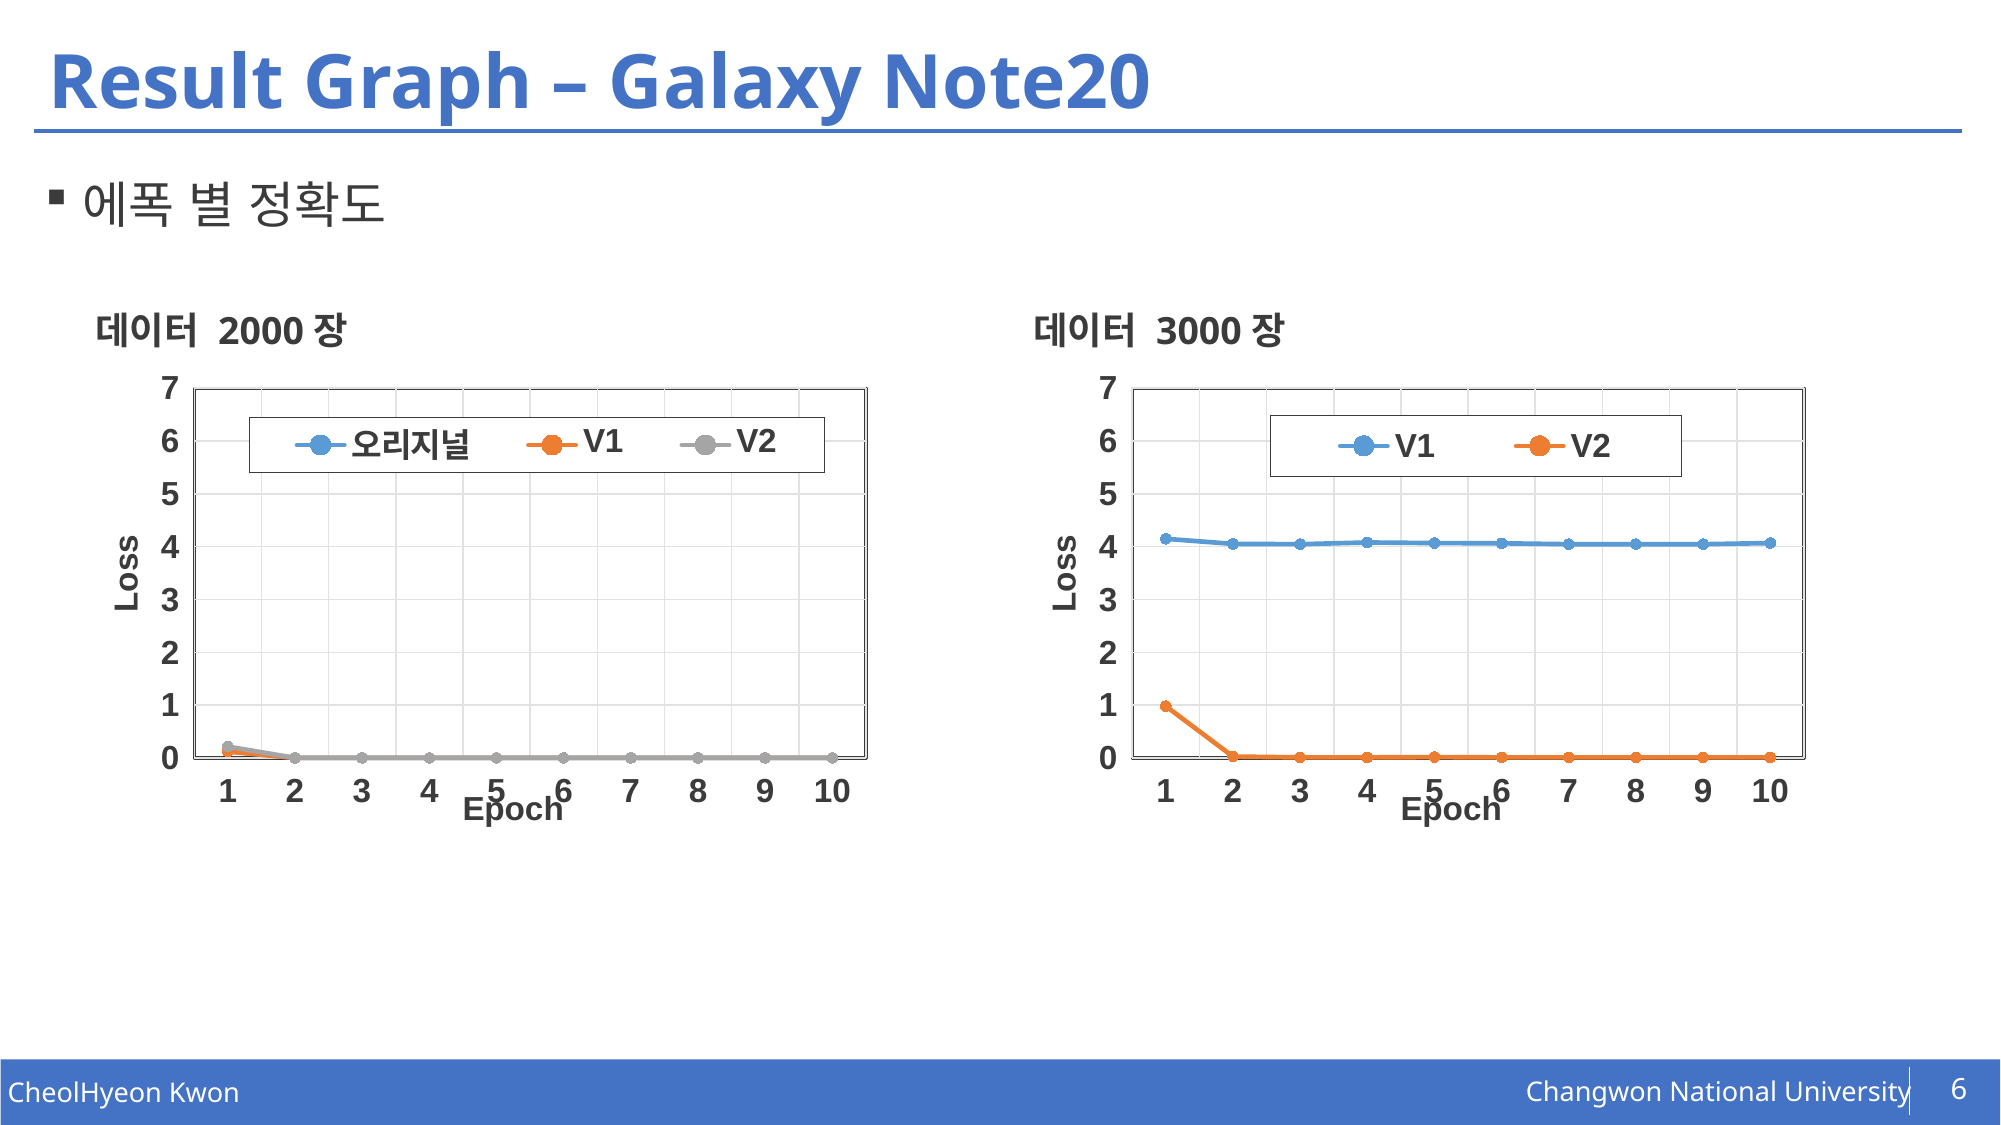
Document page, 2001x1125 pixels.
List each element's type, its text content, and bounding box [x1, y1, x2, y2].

slide_number 6 [1922, 1060, 1996, 1121]
title Result Graph – Galaxy Note20 [33, 27, 1963, 143]
chart [1018, 364, 1846, 837]
list 에폭 별 정확도 [30, 142, 1959, 987]
chart [80, 364, 908, 837]
text_box 데이터 3000장 [1018, 299, 1489, 359]
text_box 데이터 2000장 [80, 299, 551, 359]
